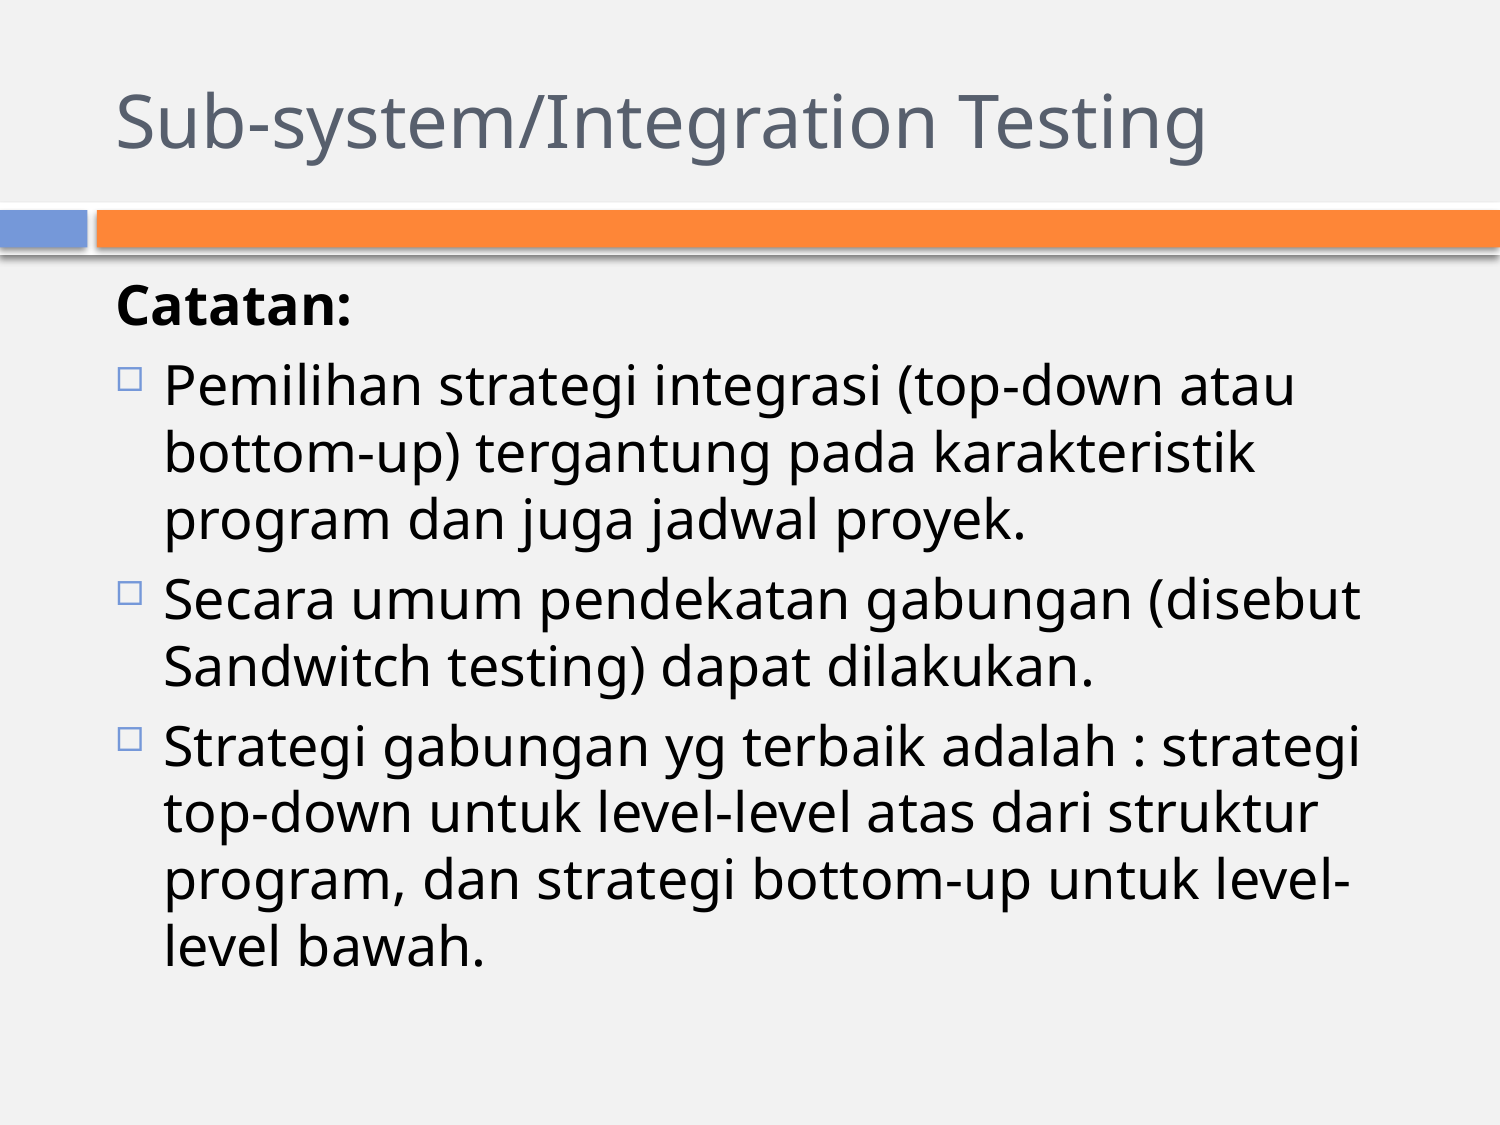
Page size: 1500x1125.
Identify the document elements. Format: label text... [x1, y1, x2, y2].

list Catatan: Pemilihan strategi integrasi (top-down atau bottom-up) tergantung pada karakteristik program dan juga jadwal proyek. Secara umum pendekatan gabungan (disebut Sandwitch testing) dapat dilakukan. Strategi gabungan yg terbaik adalah : strategi top-down untuk level-level atas dari struktur program, dan strategi bottom-up untuk level-level bawah. [100, 262, 1438, 1000]
title Sub-system/Integration Testing [100, 37, 1438, 200]
